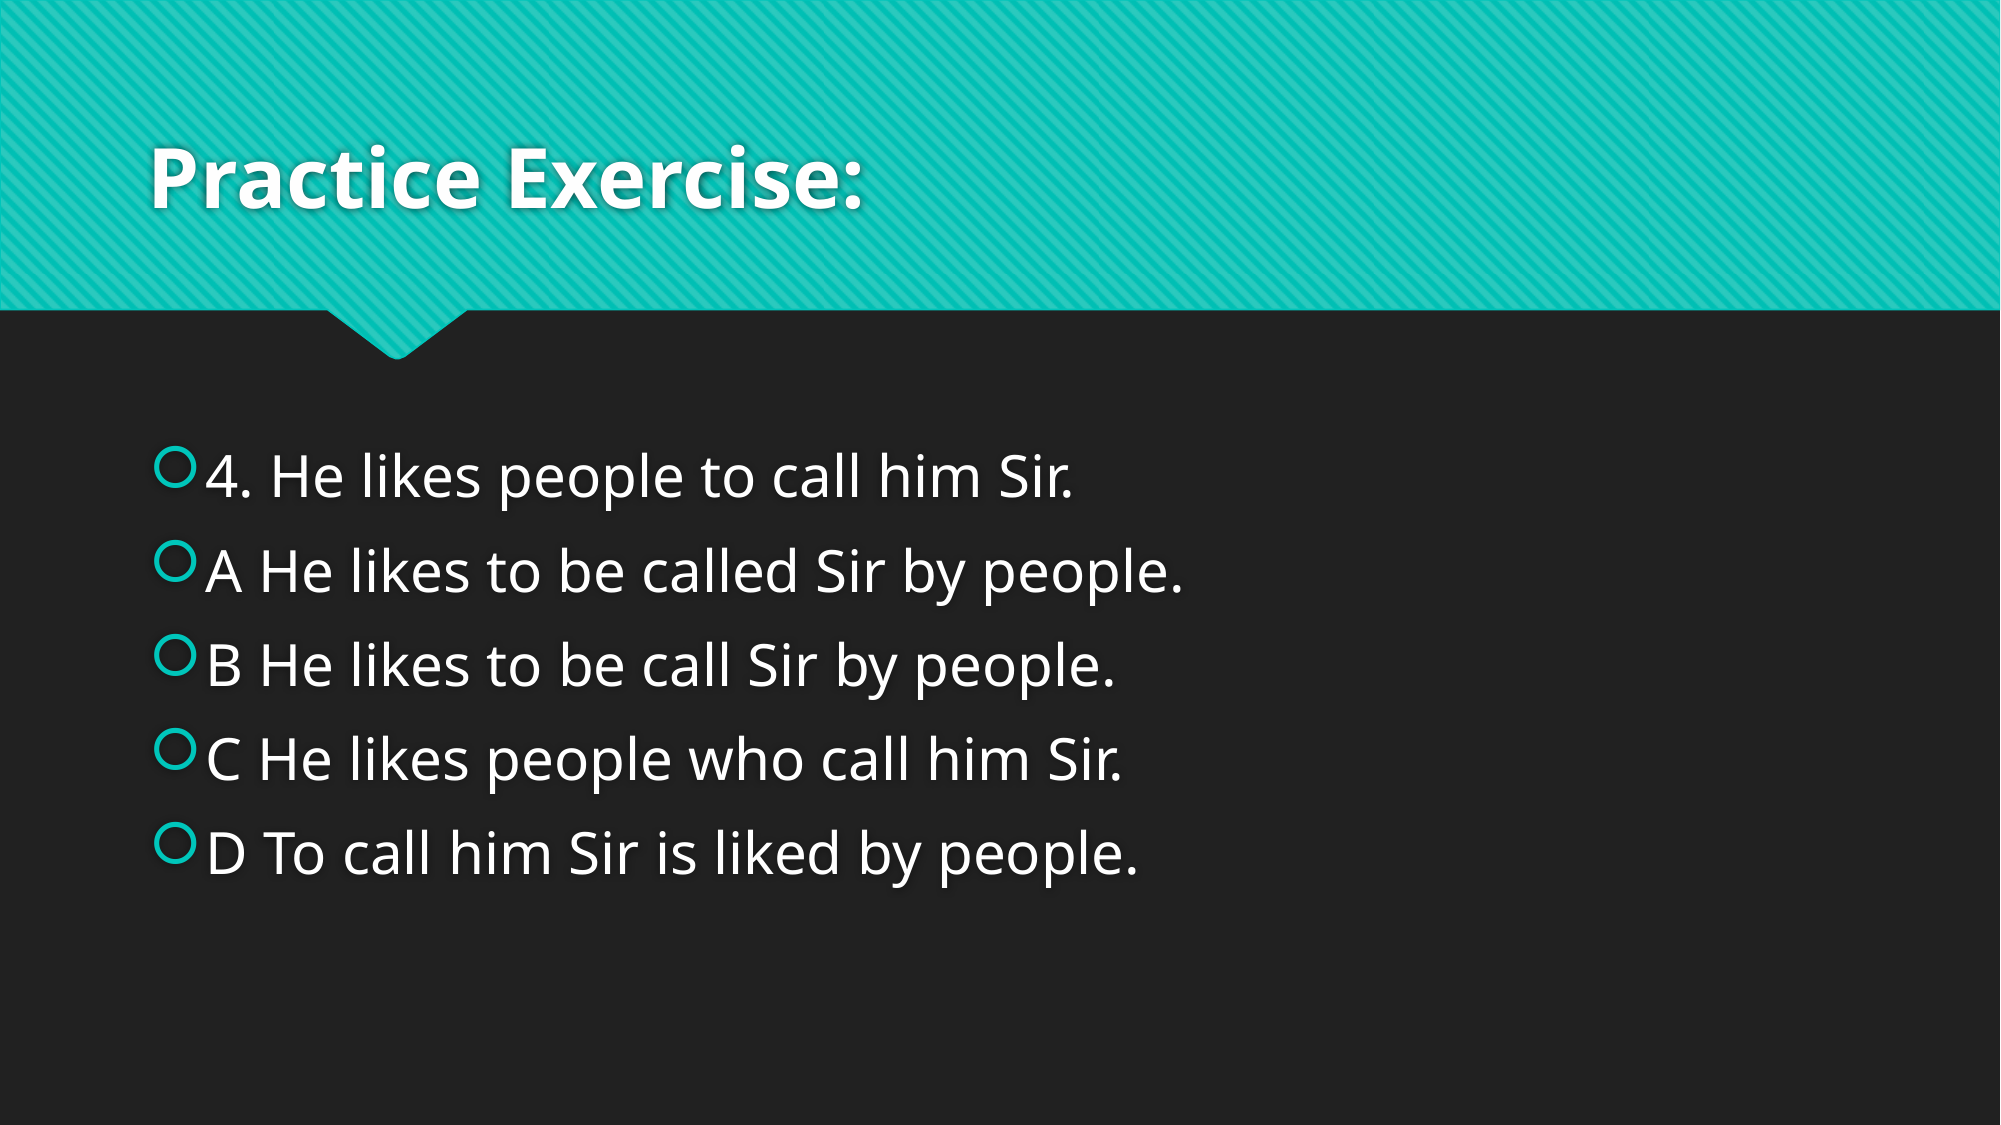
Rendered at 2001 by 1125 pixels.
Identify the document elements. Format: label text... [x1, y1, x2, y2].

list 4. He likes people to call him Sir. A He likes to be called Sir by people. B He likes to be call Sir by people. C He likes people who call him Sir. D To call him Sir is liked by people. [134, 364, 1866, 962]
title Practice Exercise: [132, 73, 1868, 233]
